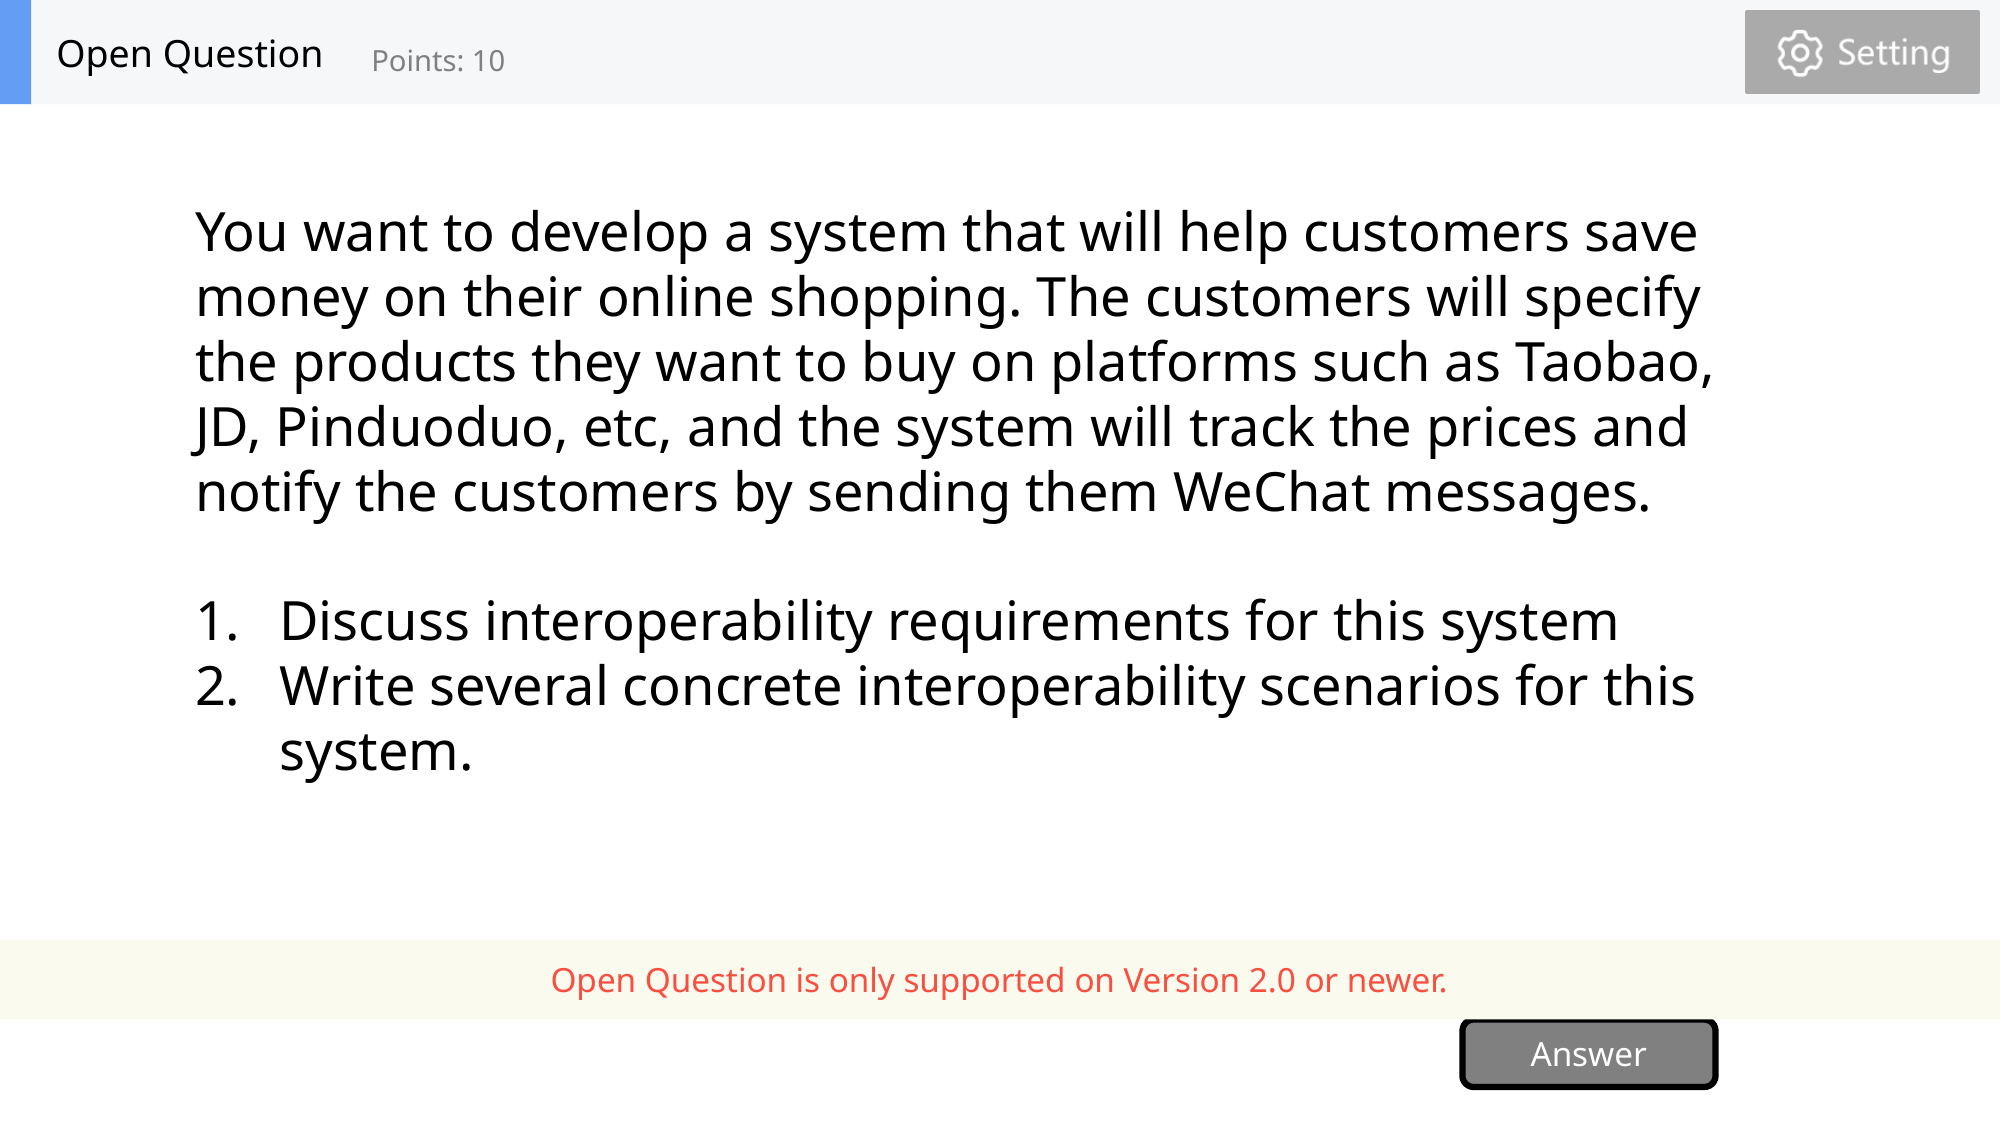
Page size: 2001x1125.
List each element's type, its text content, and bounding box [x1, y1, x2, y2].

text_box Open Question is only supported on Version 2.0 or newer. [0, 938, 2000, 1021]
text_box You want to develop a system that will help customers save money on their online shopping. The customers will specify the products they want to buy on platforms such as Taobao, JD, Pinduoduo, etc, and the system will track the prices and notify the customers by sending them WeChat messages. Discuss interoperability requirements for this system Write several concrete interoperability scenarios for this system. [180, 312, 1781, 731]
text_box Answer [1461, 1021, 1717, 1089]
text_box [0, 0, 2000, 105]
picture [1745, 10, 1980, 94]
